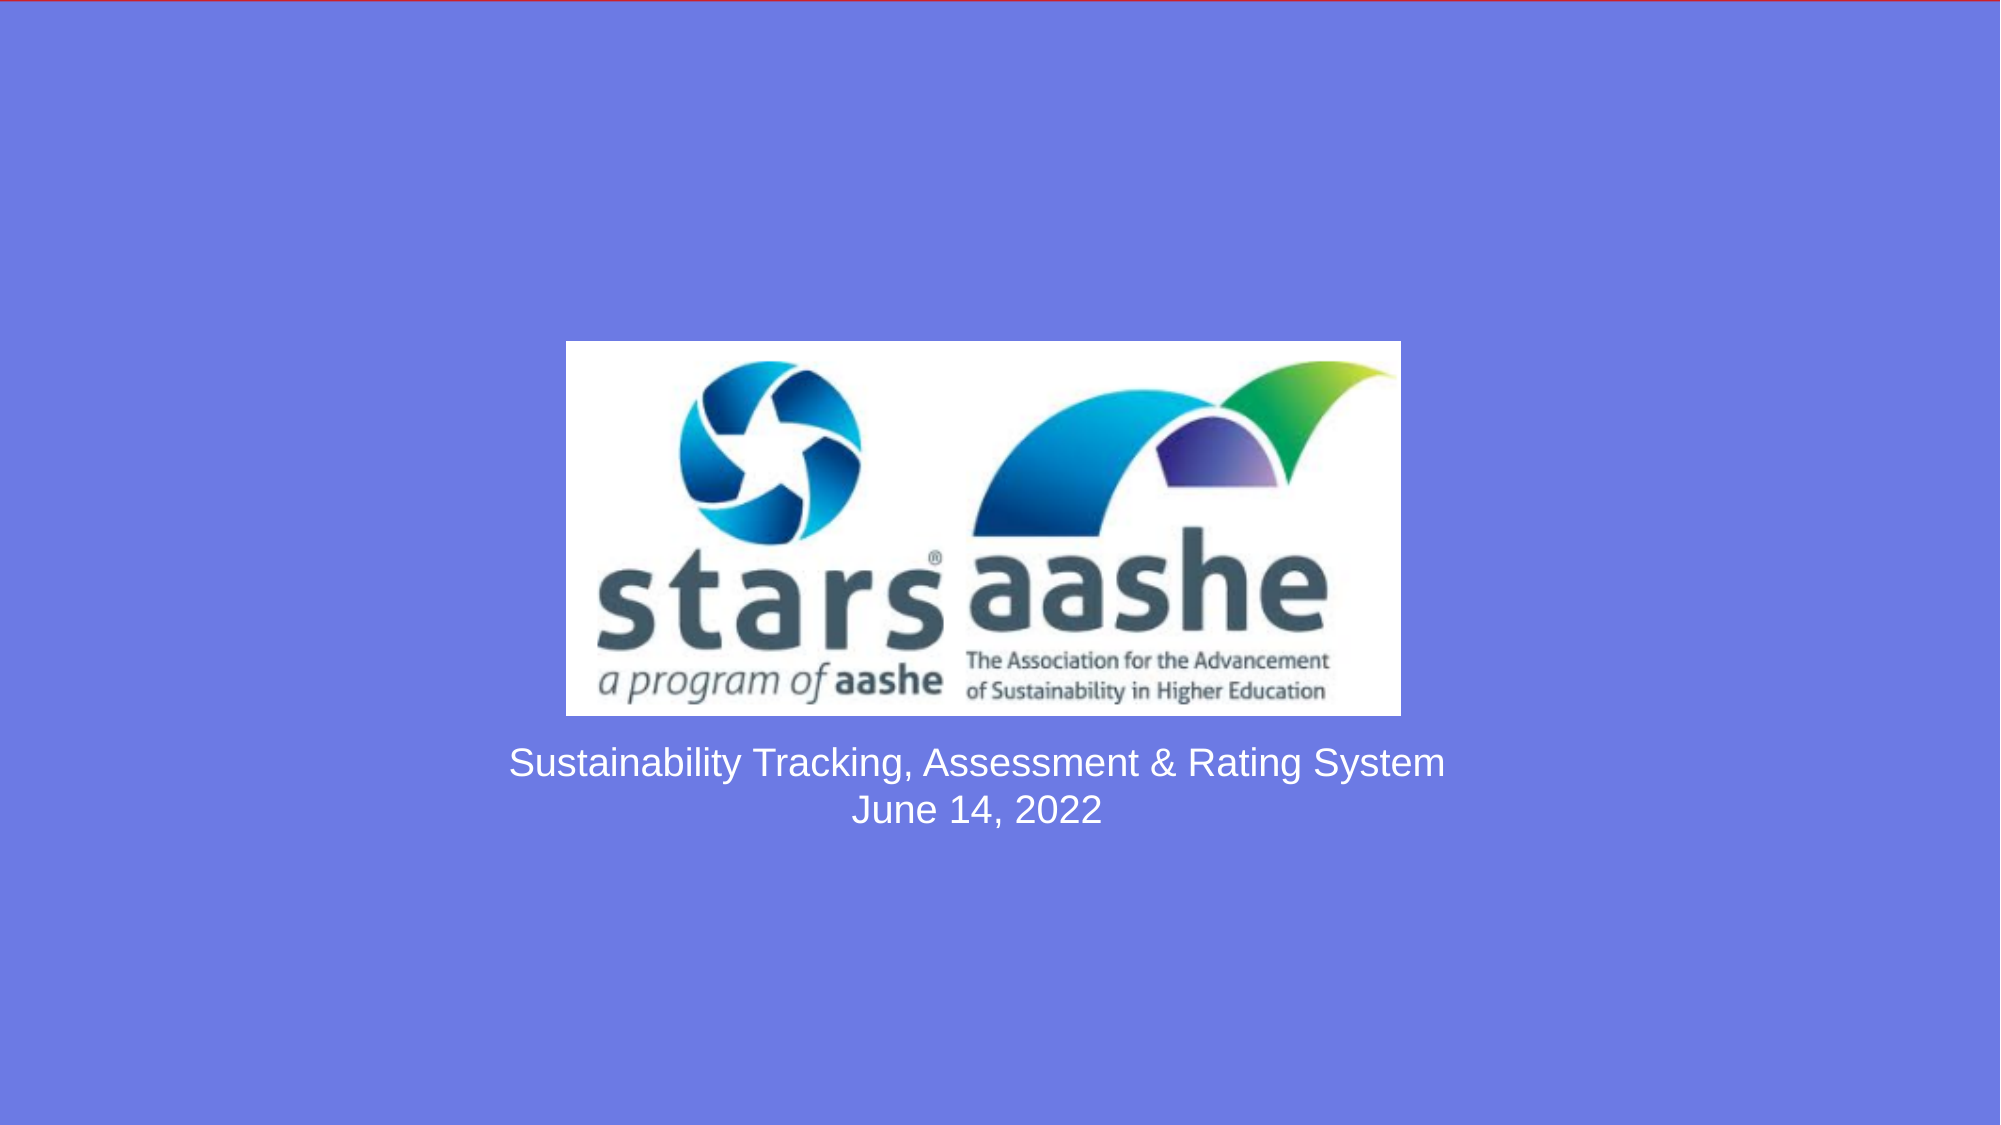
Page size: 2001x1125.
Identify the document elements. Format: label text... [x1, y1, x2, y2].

picture [566, 341, 1401, 717]
text_box Sustainability Tracking, Assessment & Rating System June 14, 2022 [471, 728, 1483, 840]
text_box [0, 1, 2000, 1125]
